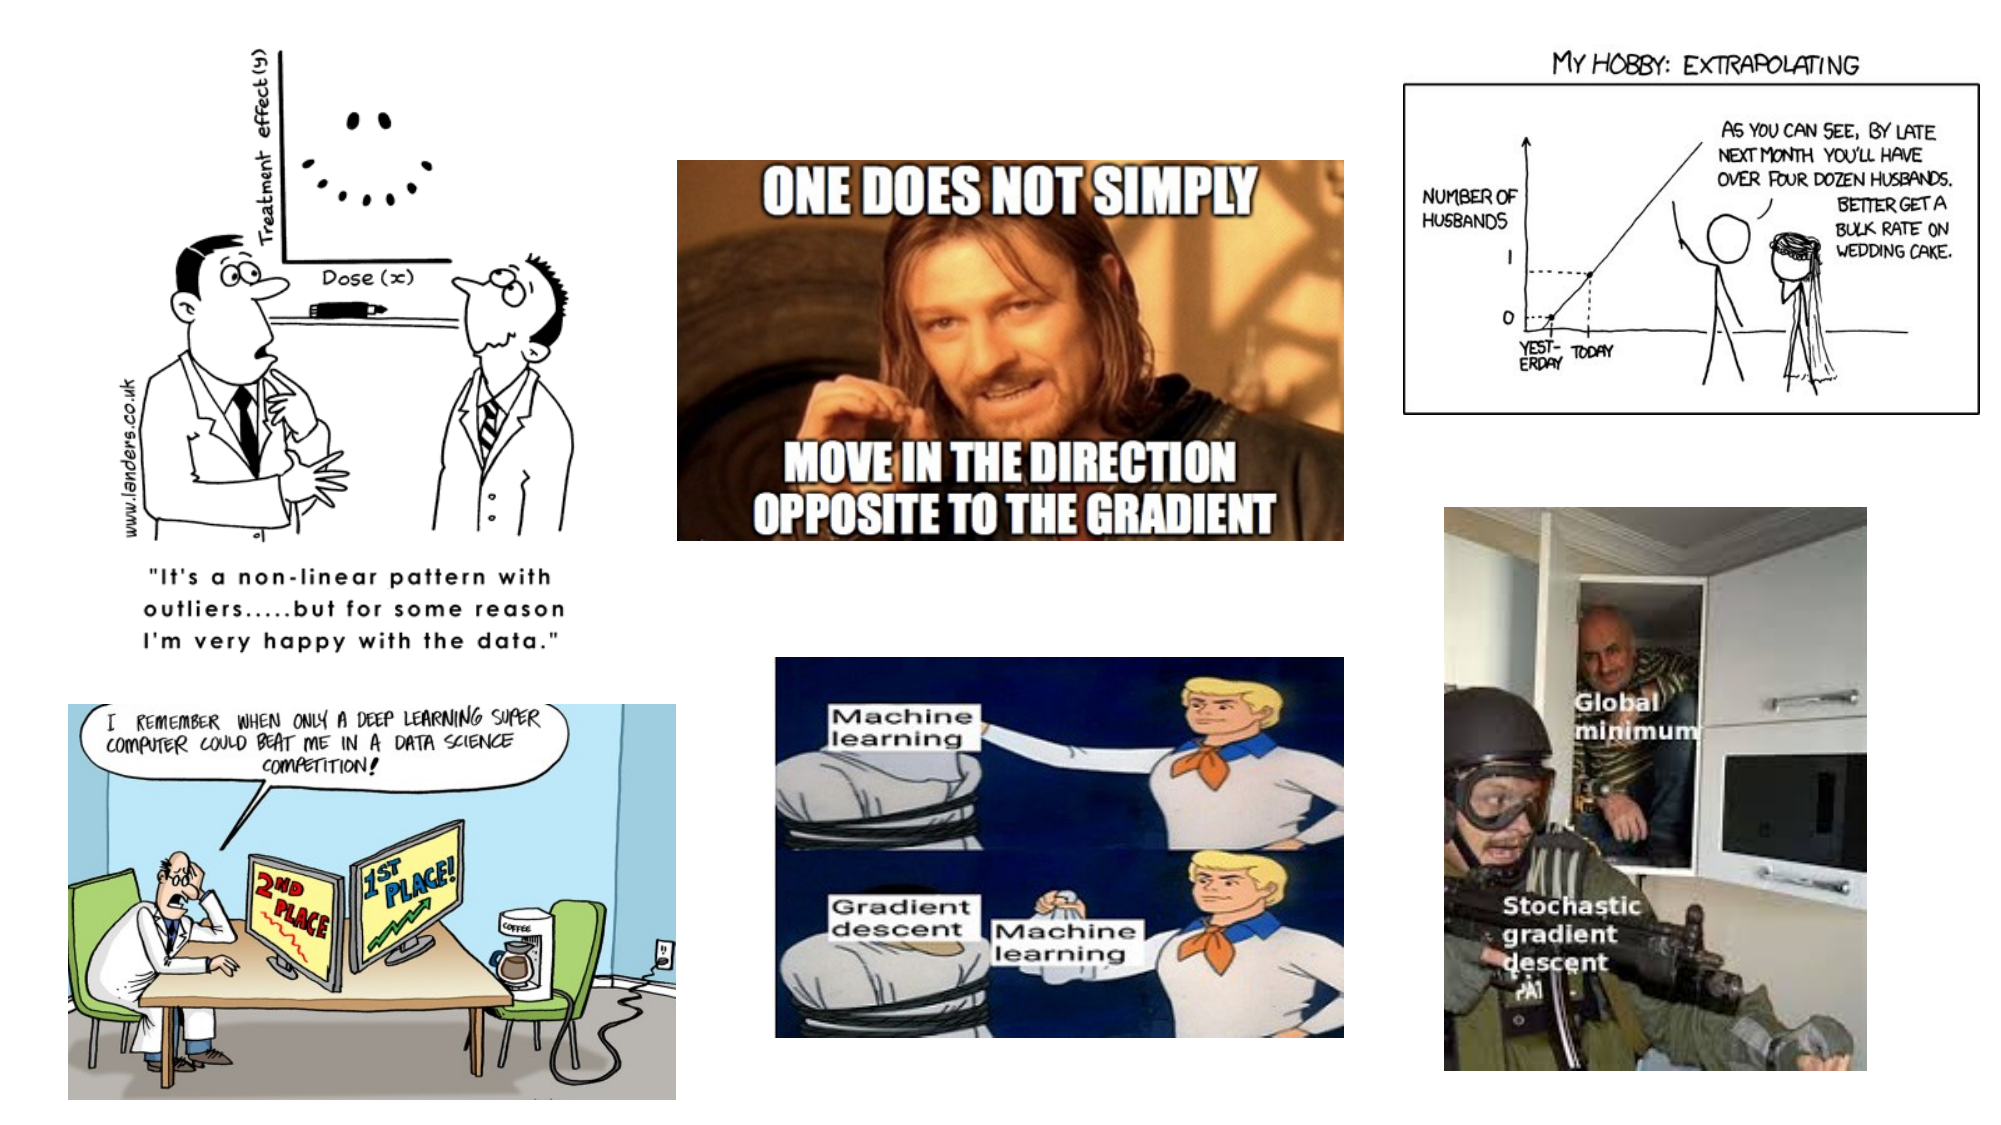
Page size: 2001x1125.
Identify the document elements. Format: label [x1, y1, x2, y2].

picture [68, 704, 676, 1100]
picture [774, 657, 1344, 1038]
picture [1403, 44, 1980, 415]
picture [116, 44, 577, 658]
picture [1444, 507, 1867, 1071]
picture [677, 160, 1344, 541]
